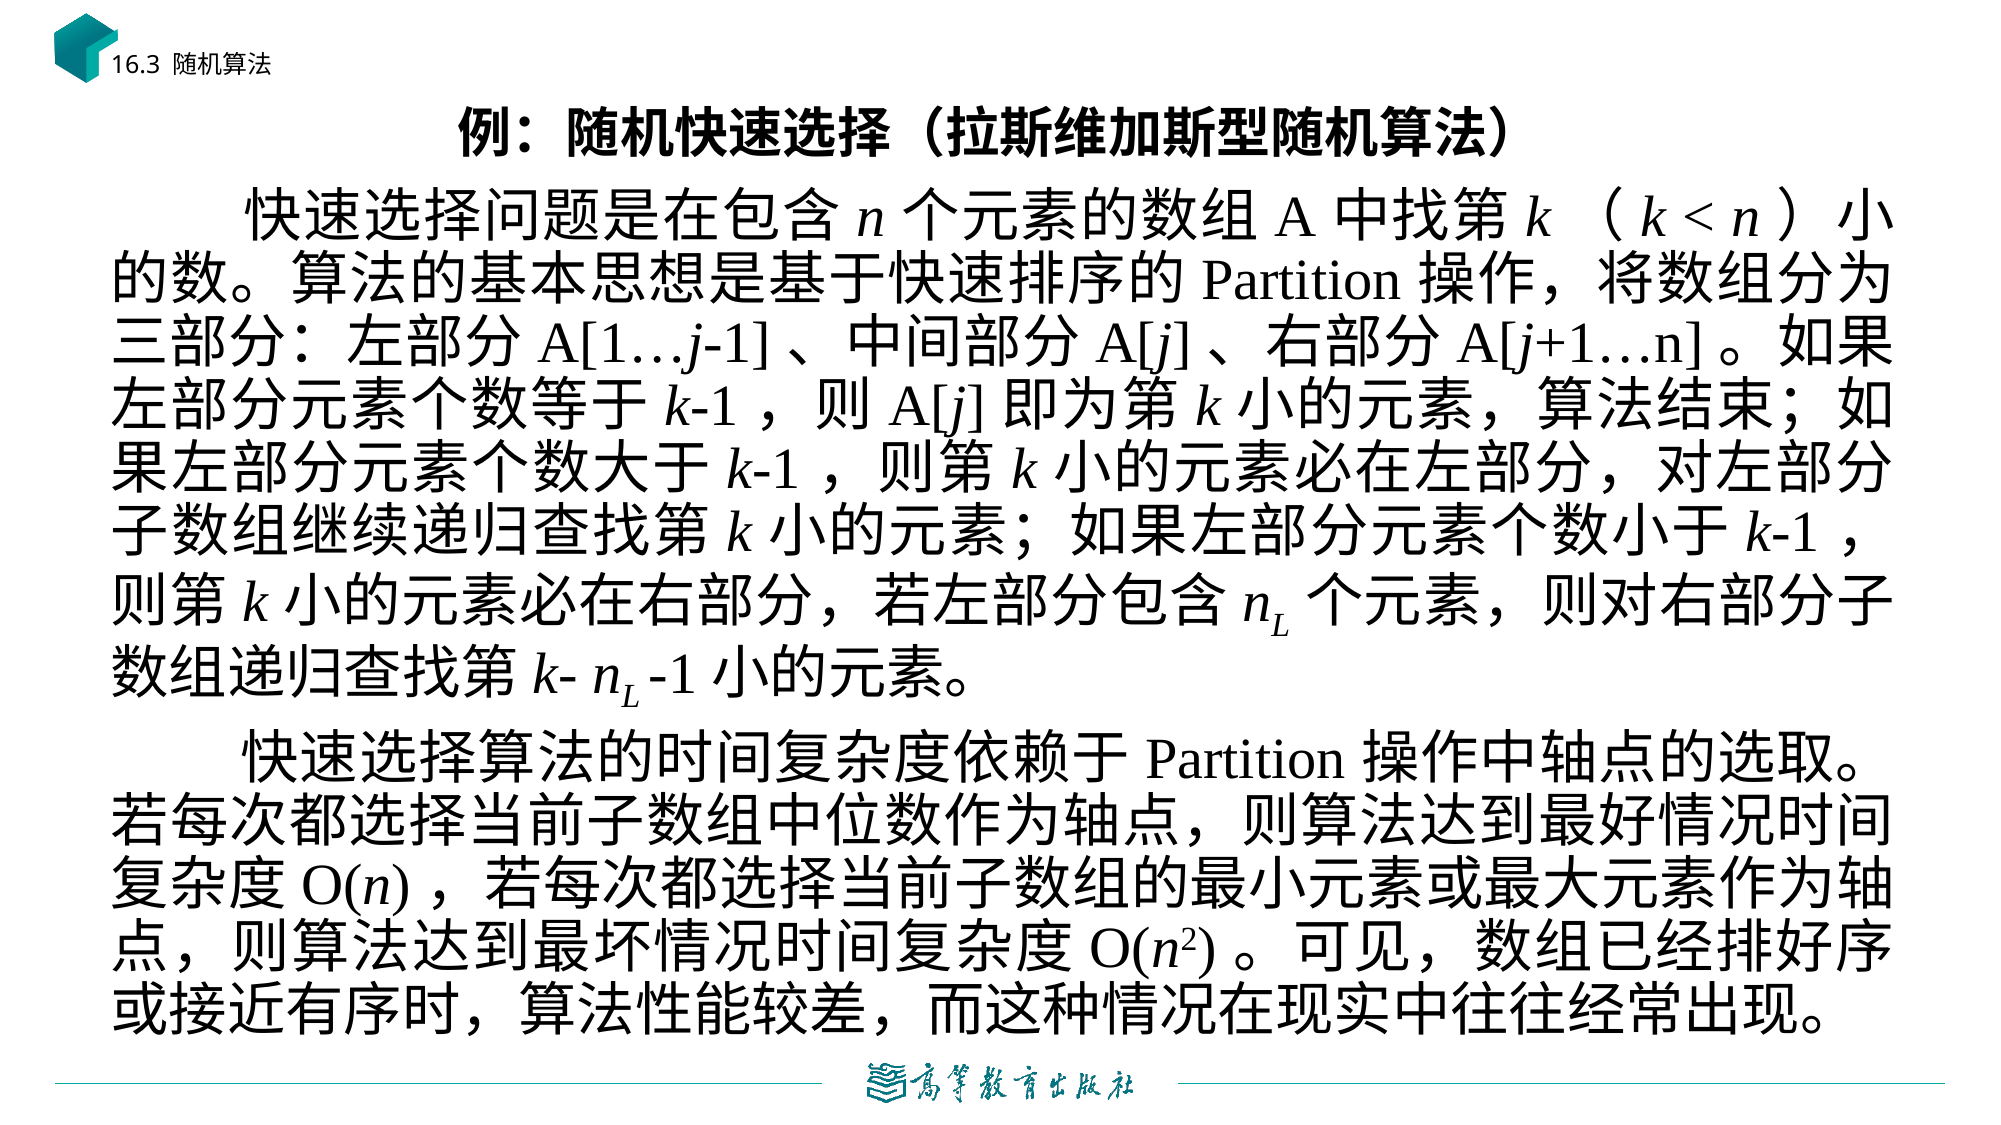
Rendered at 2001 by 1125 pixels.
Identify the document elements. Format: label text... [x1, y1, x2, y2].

title 例：随机快速选择（拉斯维加斯型随机算法） [137, 92, 1863, 178]
subtitle 16.3 随机算法 [95, 44, 894, 99]
picture [867, 1063, 1133, 1103]
list 快速选择问题是在包含n个元素的数组A中找第k（k < n）小的数。算法的基本思想是基于快速排序的Partition操作，将数组分为三部分：左部分A[1…j-1]、中间部分A[j]、右部分A[j+1…n]。如果左部分元素个数等于k-1，则A[j]即为第k小的元素，算法结束；如果左部分元素个数大于k-1，则第k小的元素必在左部分，对左部分子数组继续递归查找第k小的元素；如果左部分元素个数小于k-1，则第k小的元素必在右部分，若左部分包含nL个元素，则对右部分子数组递归查找第k- nL -1小的元素。 快速选择算法的时间复杂度依赖于Partition操作中轴点的选取。若每次都选择当前子数组中位数作为轴点，则算法达到最好情况时间复杂度O(n)，若每次都选择当前子数组的最小元素或最大元素作为轴点，则算法达到最坏情况时间复杂度O(n2)。可见，数组已经排好序或接近有序时，算法性能较差，而这种情况在现实中往往经常出现。 [95, 178, 1910, 1016]
